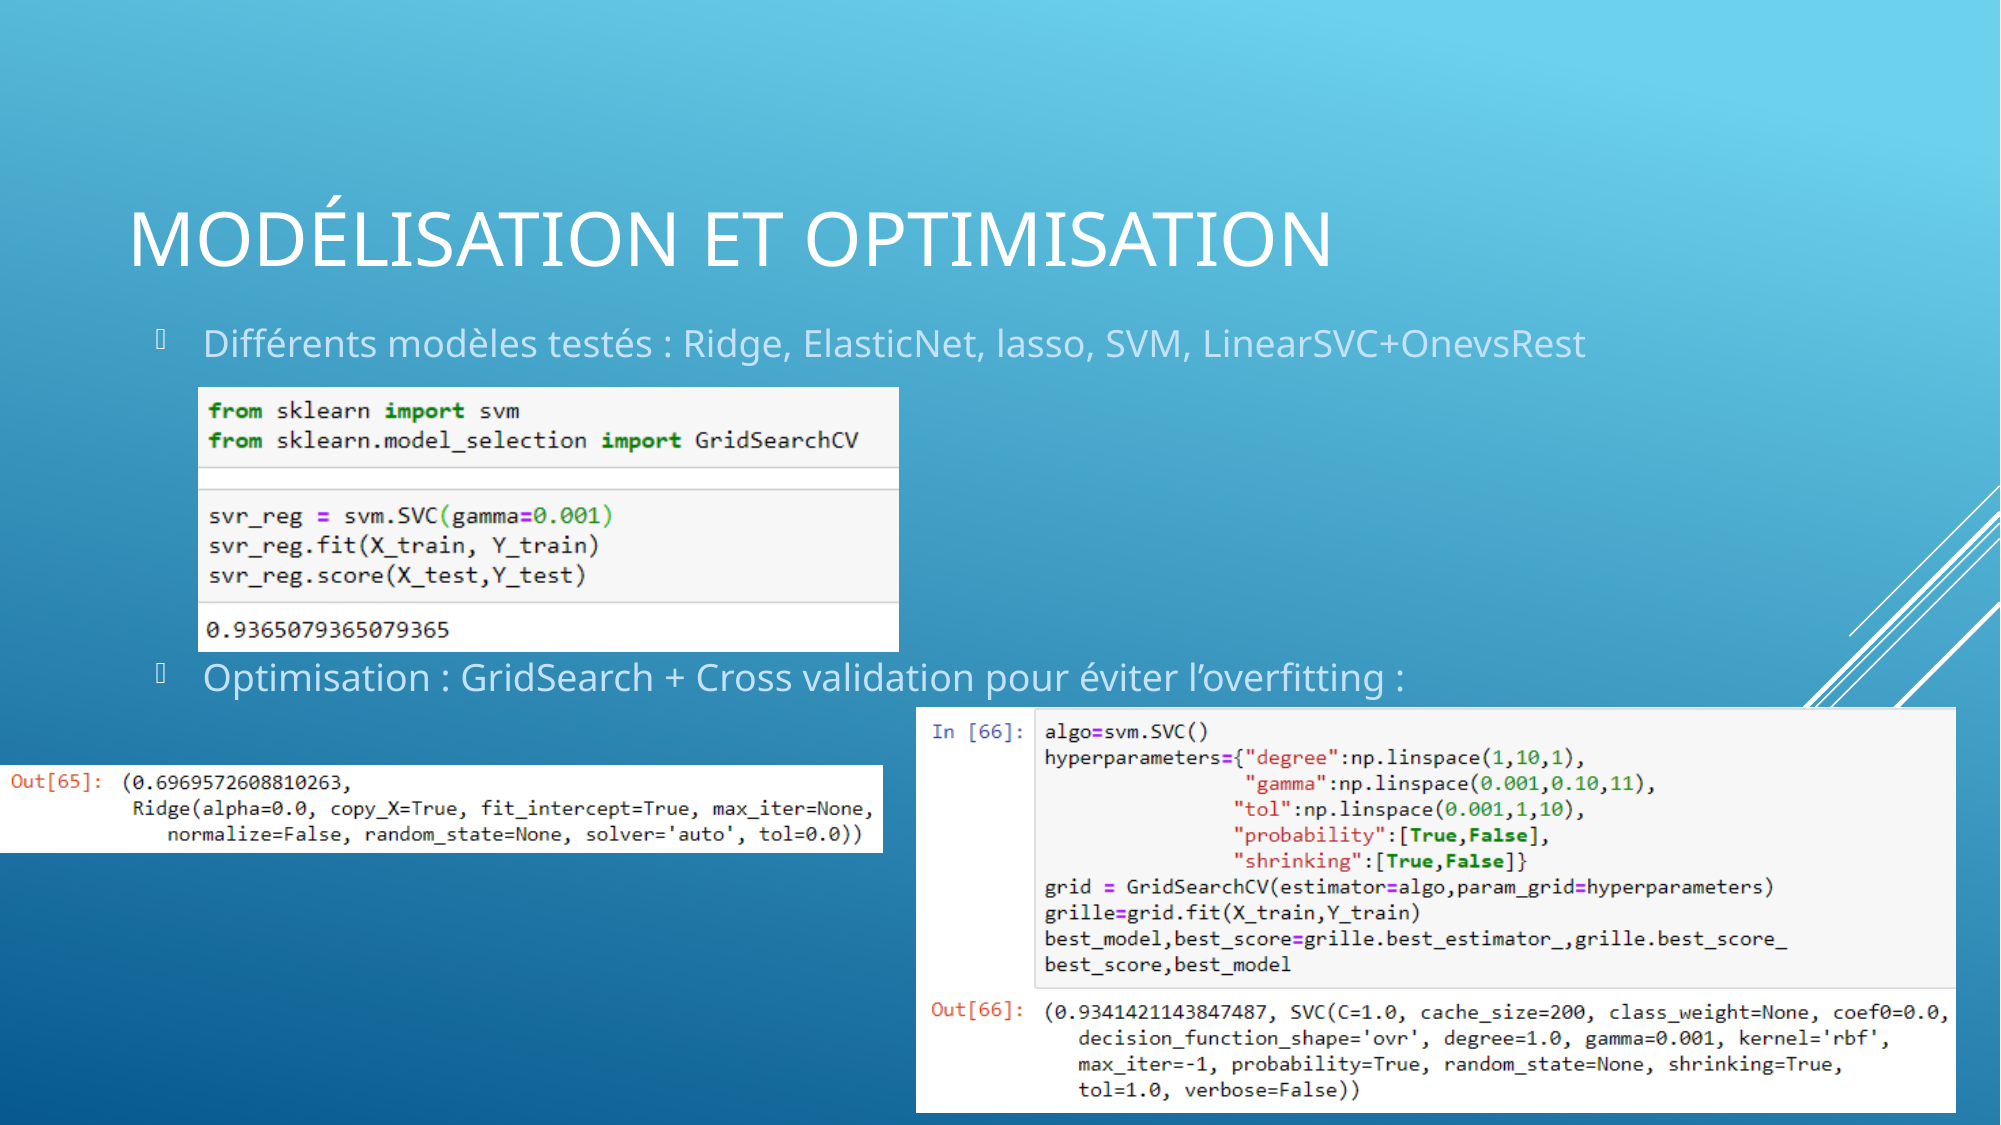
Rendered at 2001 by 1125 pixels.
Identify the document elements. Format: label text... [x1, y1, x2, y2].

list Différents modèles testés : Ridge, ElasticNet, lasso, SVM, LinearSVC+OnevsRest Optimisation : GridSearch + Cross validation pour éviter l’overfitting : [65, 236, 1732, 870]
picture [916, 707, 1956, 1113]
picture [0, 764, 883, 853]
picture [198, 387, 899, 652]
title Modélisation et OPTIMISATION [112, 112, 1513, 236]
